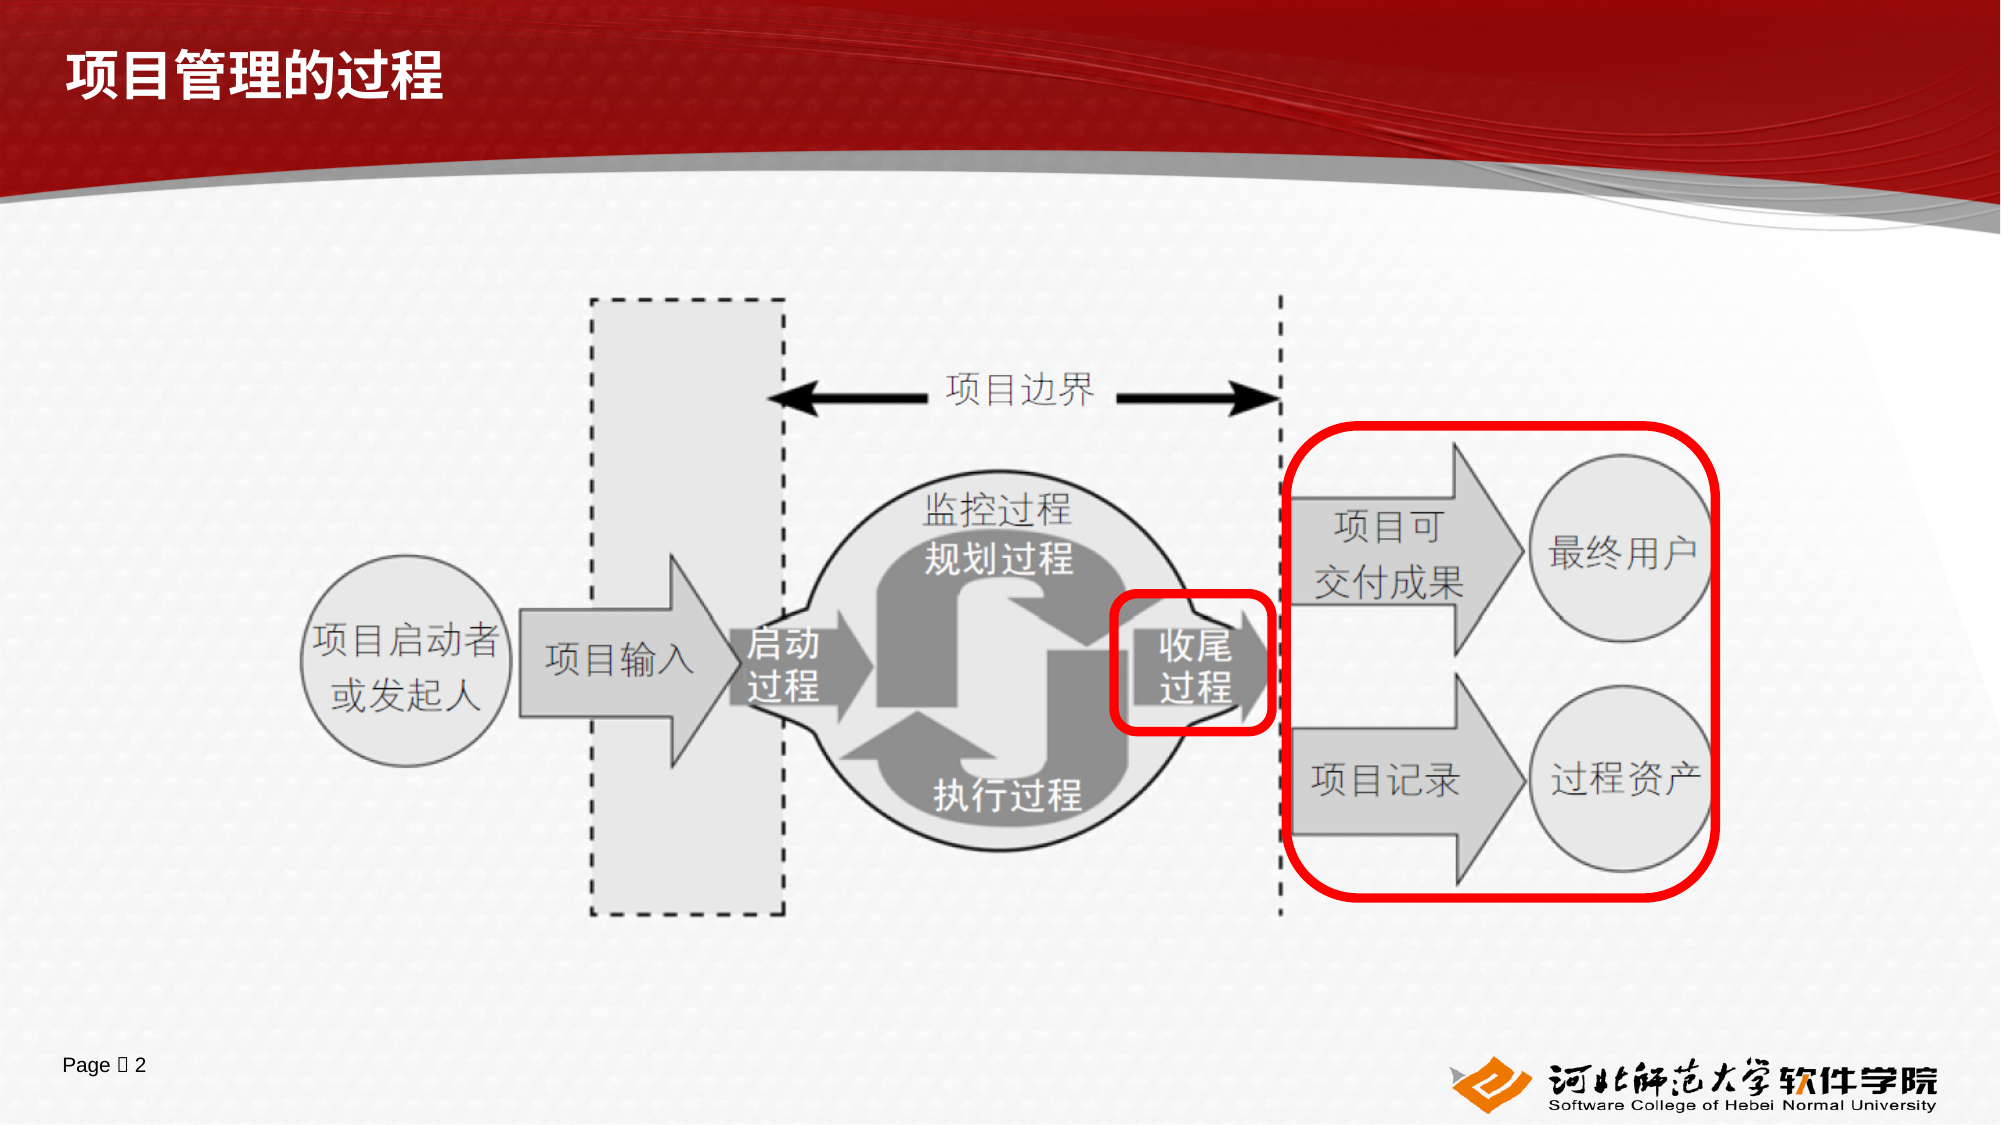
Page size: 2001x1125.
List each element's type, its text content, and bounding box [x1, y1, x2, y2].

picture [0, 0, 2001, 1125]
title 项目管理的过程 [65, 41, 1930, 148]
